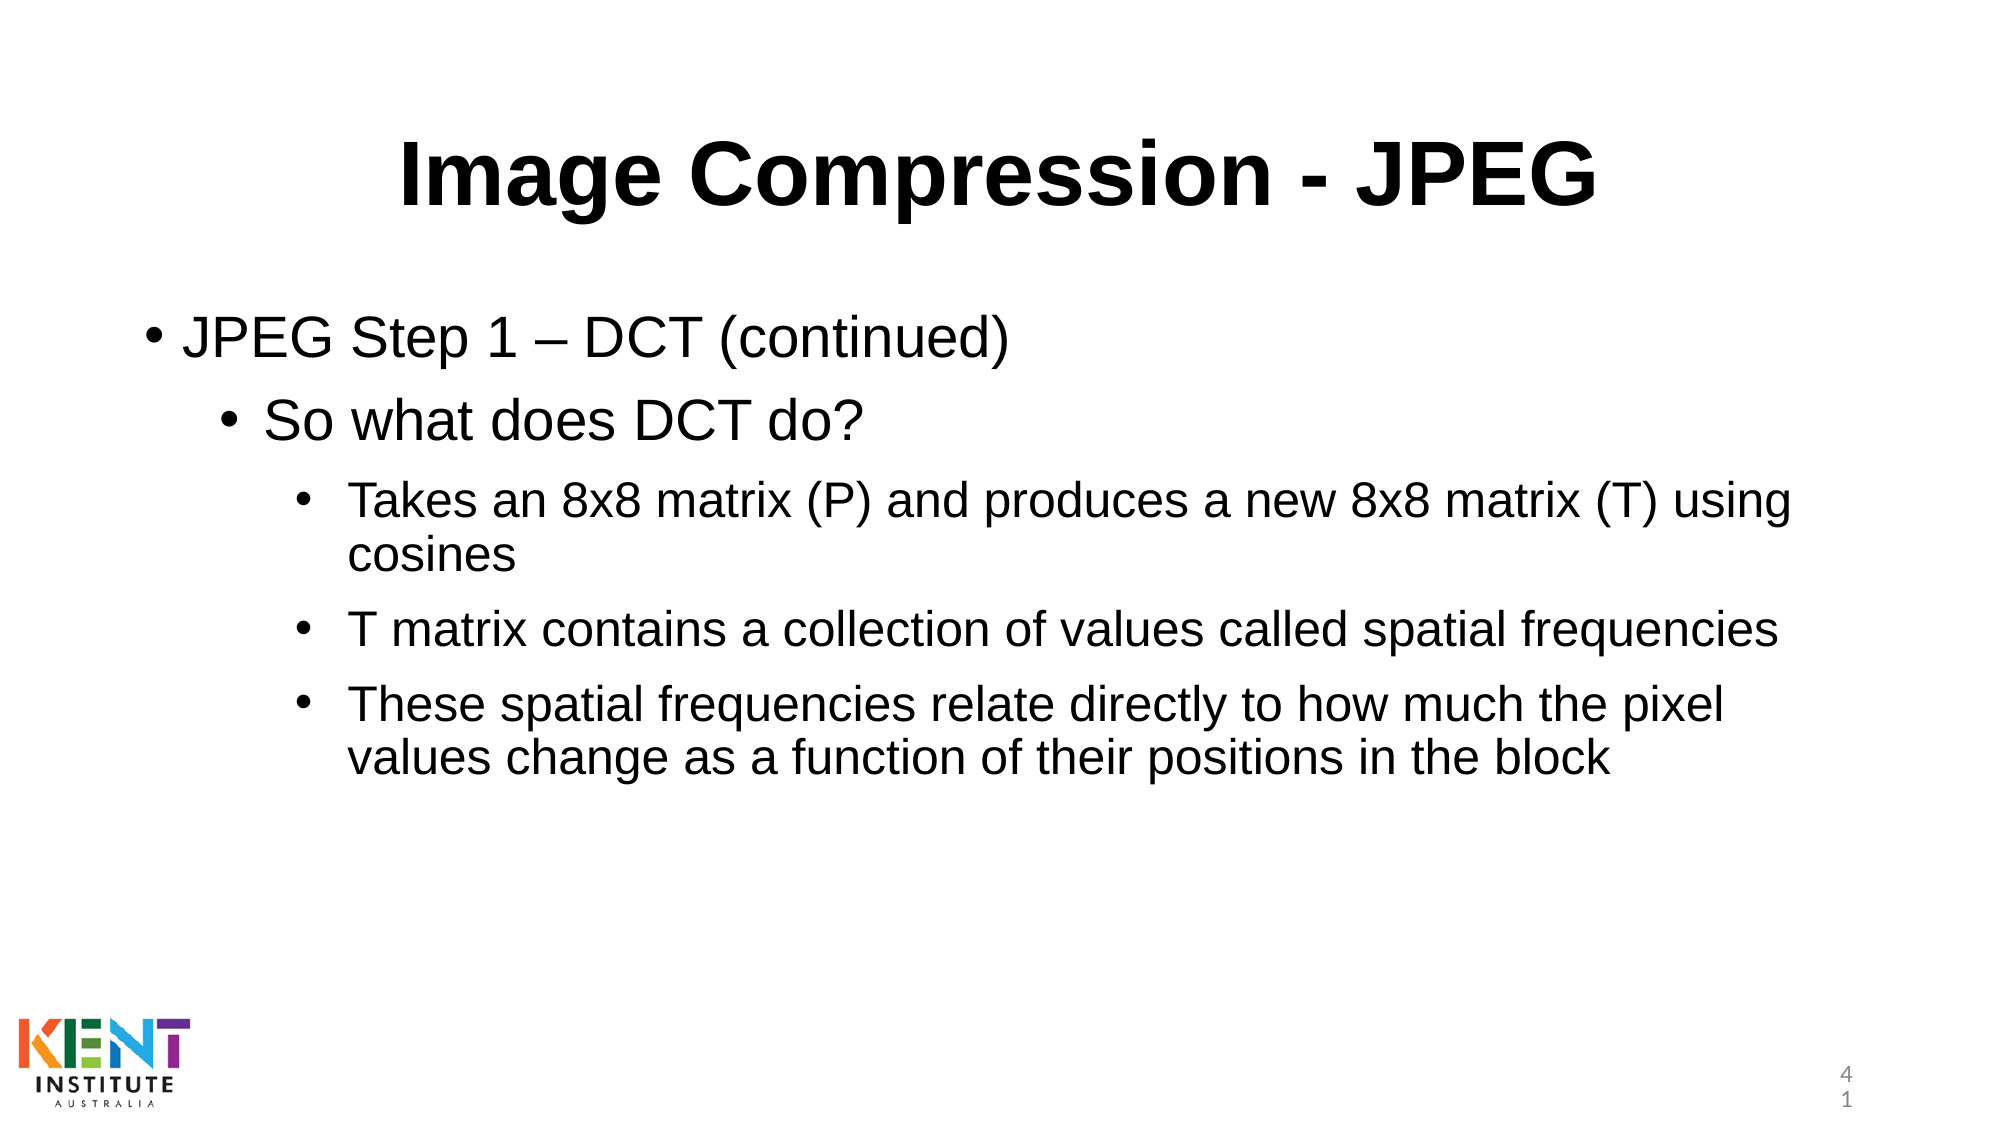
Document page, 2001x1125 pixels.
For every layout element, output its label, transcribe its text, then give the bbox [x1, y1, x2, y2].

slide_number 41 [1832, 1050, 1863, 1096]
picture [0, 1000, 208, 1125]
list JPEG Step 1 – DCT (continued) So what does DCT do? Takes an 8x8 matrix (P) and produces a new 8x8 matrix (T) using cosines T matrix contains a collection of values called spatial frequencies These spatial frequencies relate directly to how much the pixel values change as a function of their positions in the block [136, 298, 1863, 1014]
title Image Compression - JPEG [136, 59, 1863, 278]
